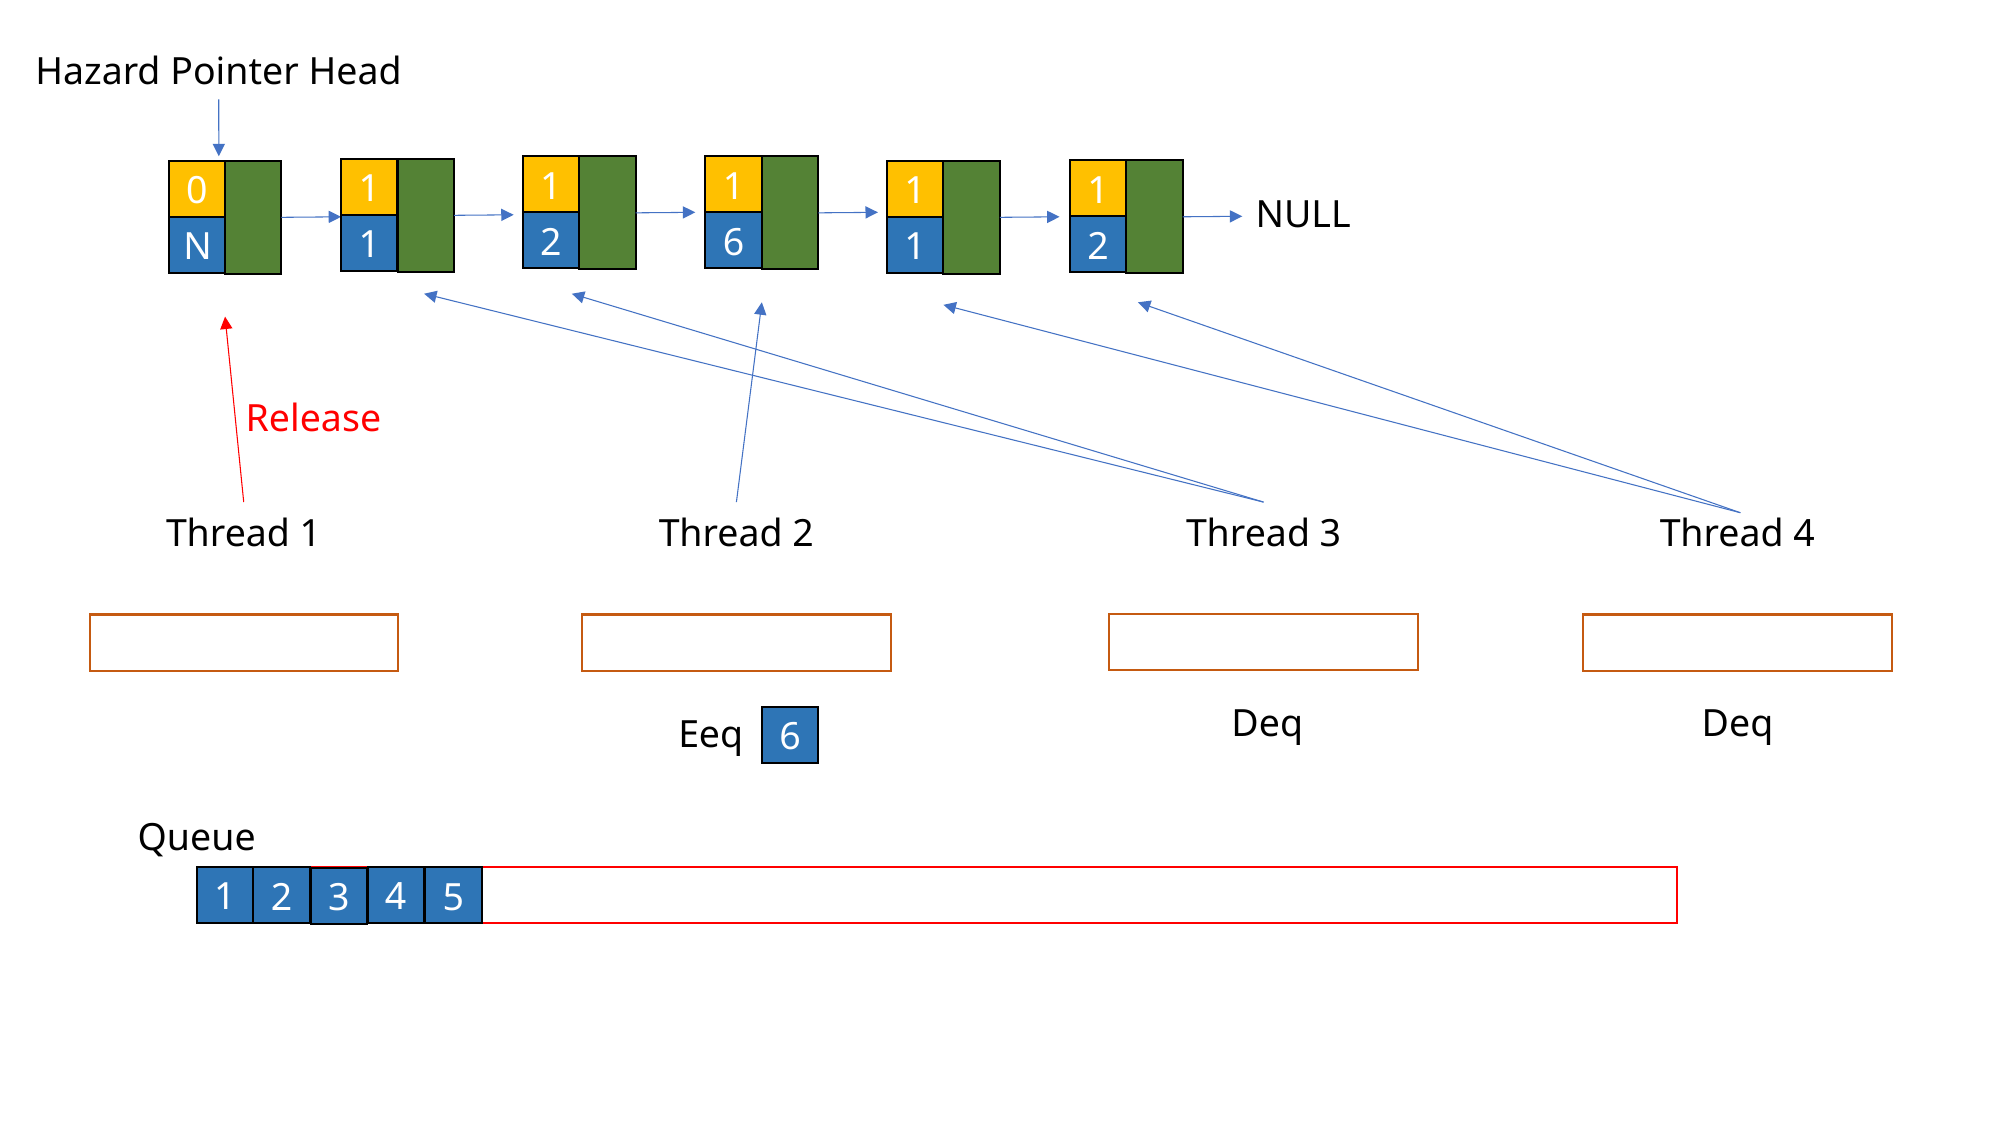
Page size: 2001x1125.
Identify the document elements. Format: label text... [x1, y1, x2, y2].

text_box 4 [367, 866, 424, 924]
text_box Thread 3 [1171, 513, 1356, 562]
text_box [1108, 613, 1419, 671]
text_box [571, 293, 1264, 503]
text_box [224, 316, 393, 503]
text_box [886, 160, 1069, 274]
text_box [1138, 302, 1741, 513]
text_box Hazard Pointer Head [20, 39, 417, 100]
text_box Deq [1216, 691, 1318, 752]
text_box Thread 2 [644, 503, 829, 562]
text_box Eeq [663, 702, 759, 762]
text_box [483, 866, 1678, 924]
text_box Queue [122, 805, 271, 866]
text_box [522, 156, 705, 270]
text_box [168, 160, 464, 274]
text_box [1069, 160, 1365, 274]
text_box 5 [424, 866, 483, 924]
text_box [943, 304, 1138, 513]
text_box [424, 293, 571, 503]
text_box [581, 613, 892, 672]
text_box 1 [196, 866, 252, 924]
text_box 3 [310, 867, 368, 925]
text_box [1582, 613, 1893, 672]
text_box [89, 613, 399, 672]
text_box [341, 158, 636, 272]
text_box 6 [761, 706, 819, 764]
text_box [705, 156, 1001, 270]
text_box Deq [1686, 691, 1789, 752]
text_box Thread 1 [151, 502, 337, 562]
text_box 2 [252, 866, 311, 924]
text_box Thread 4 [1645, 501, 1830, 562]
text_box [736, 302, 762, 503]
